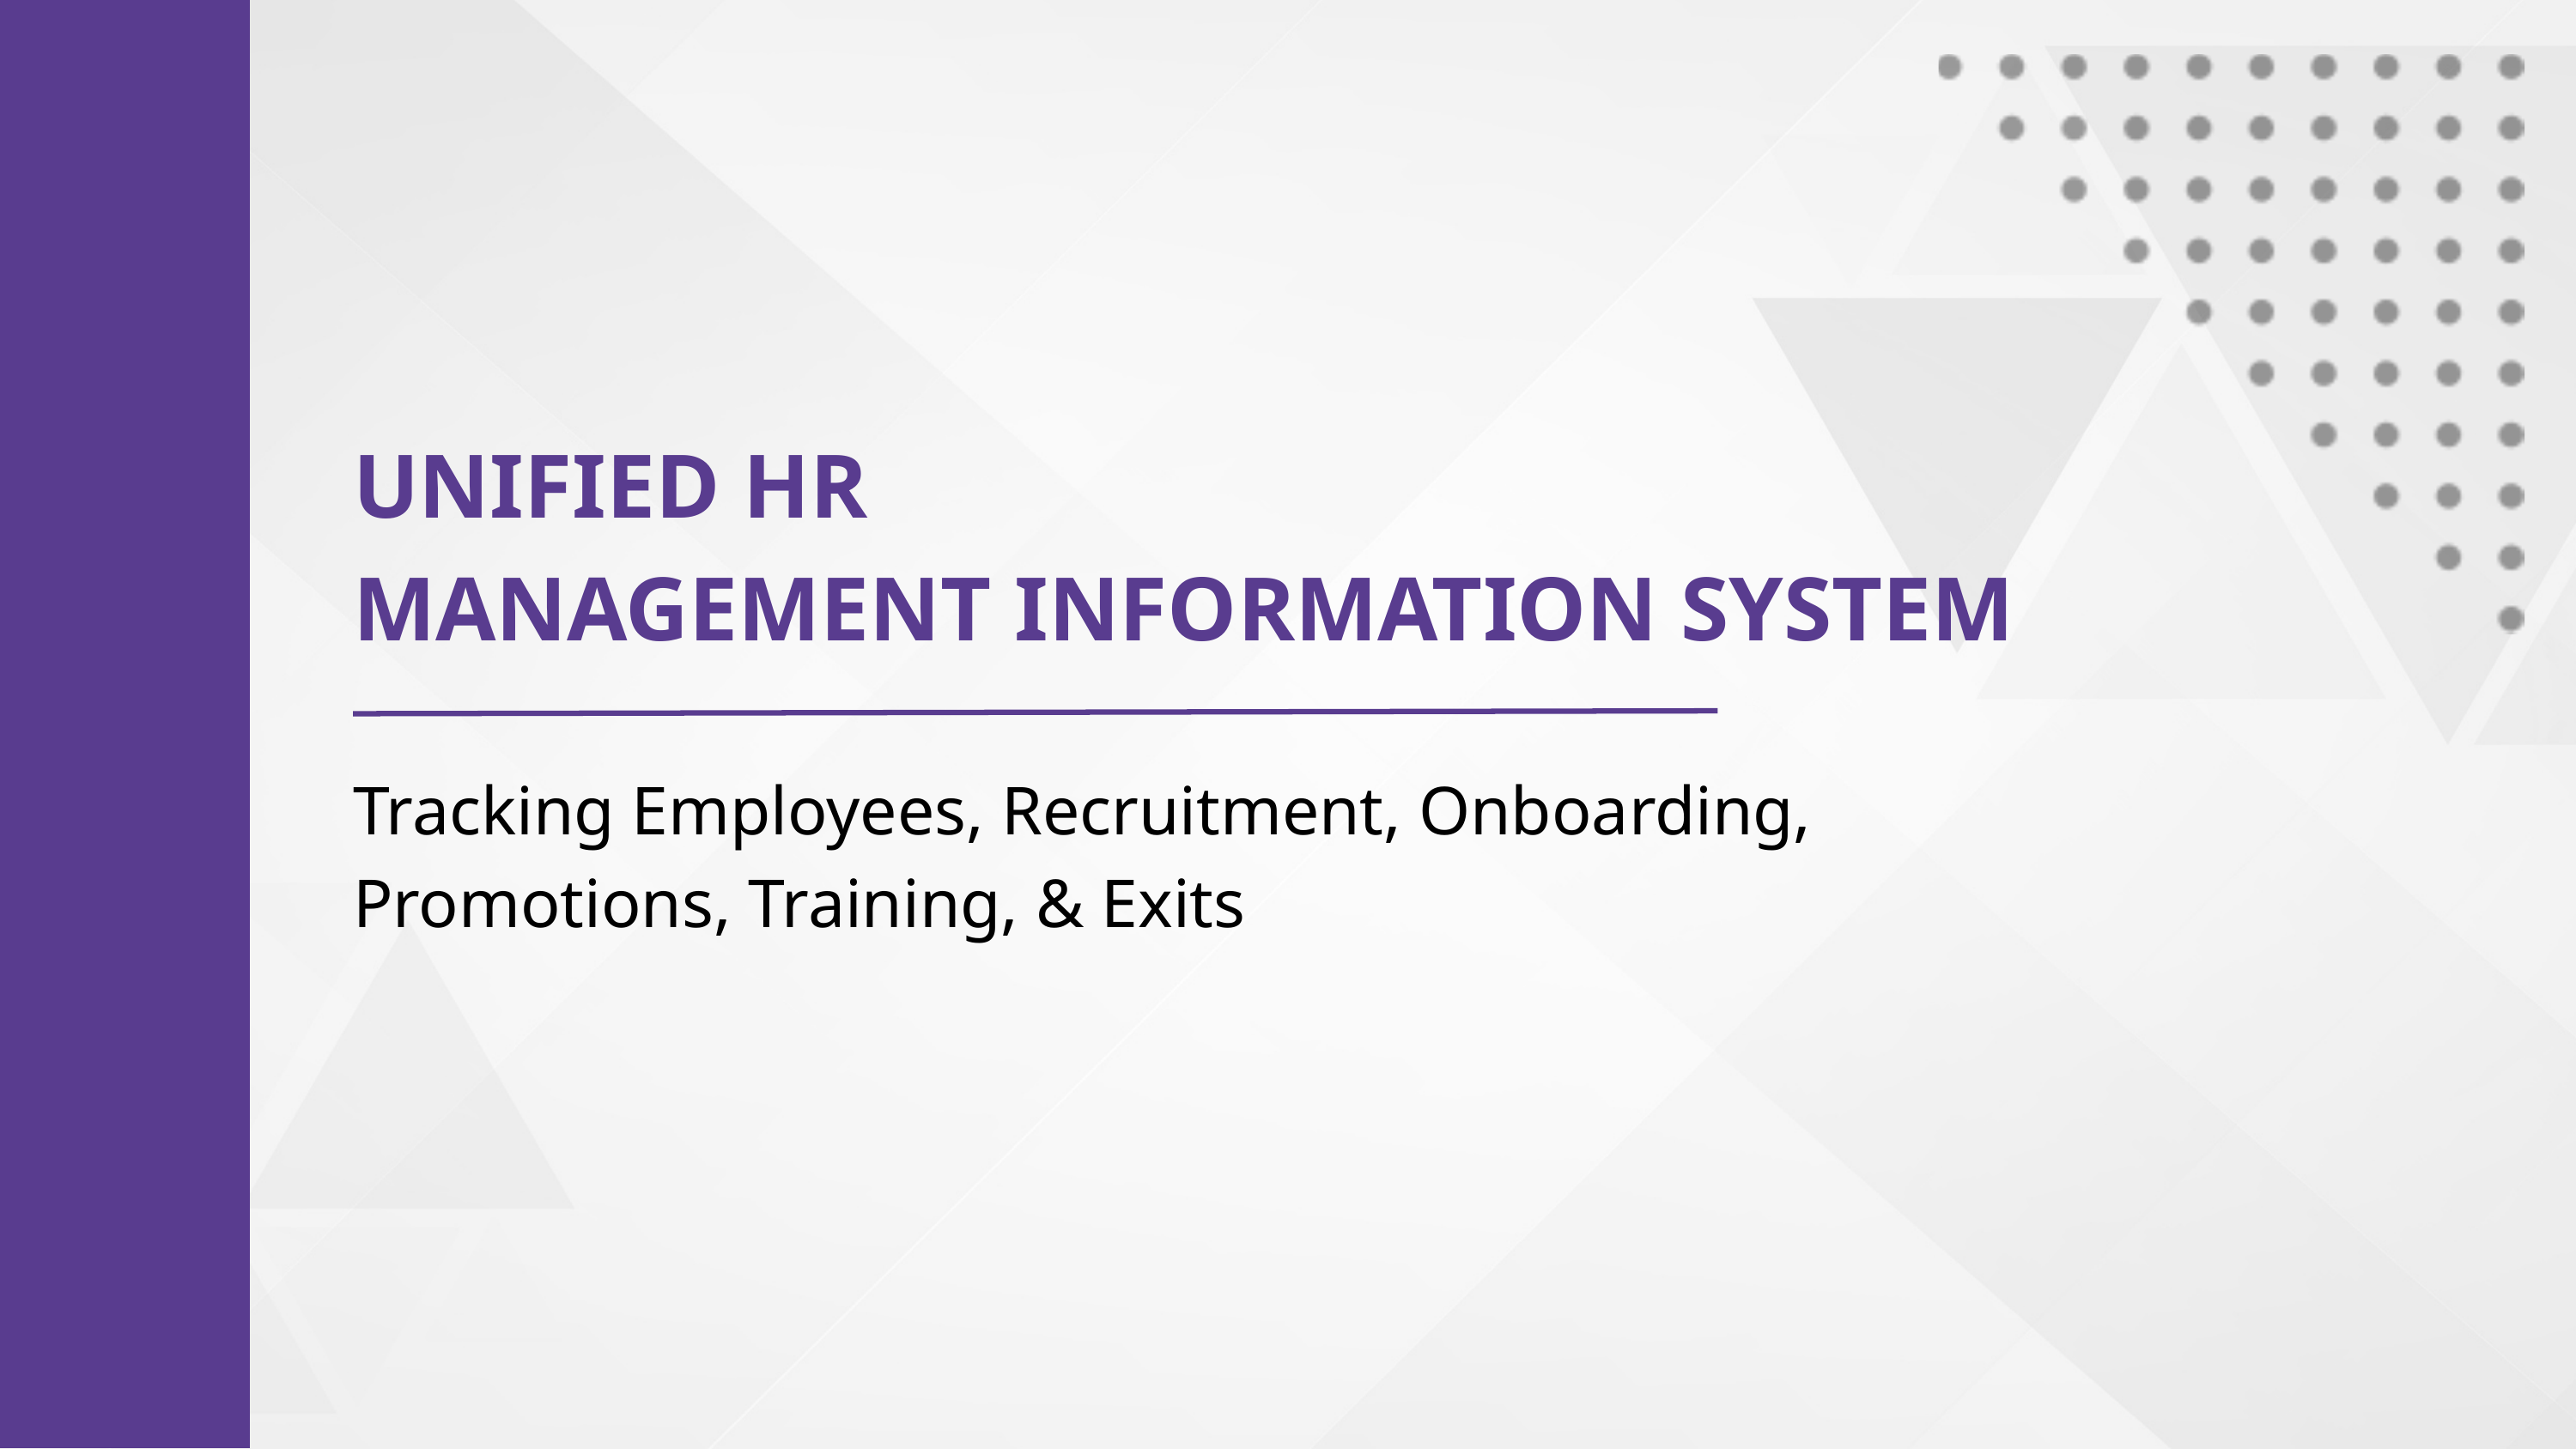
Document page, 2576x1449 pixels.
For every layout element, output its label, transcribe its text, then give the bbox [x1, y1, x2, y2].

text_box Tracking Employees, Recruitment, Onboarding, Promotions, Training, & Exits [353, 755, 2144, 941]
text_box UNIFIED HR MANAGEMENT INFORMATION SYSTEM [353, 413, 2525, 658]
text_box [252, 0, 2576, 1449]
text_box [1938, 54, 2525, 413]
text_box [0, 0, 251, 1449]
